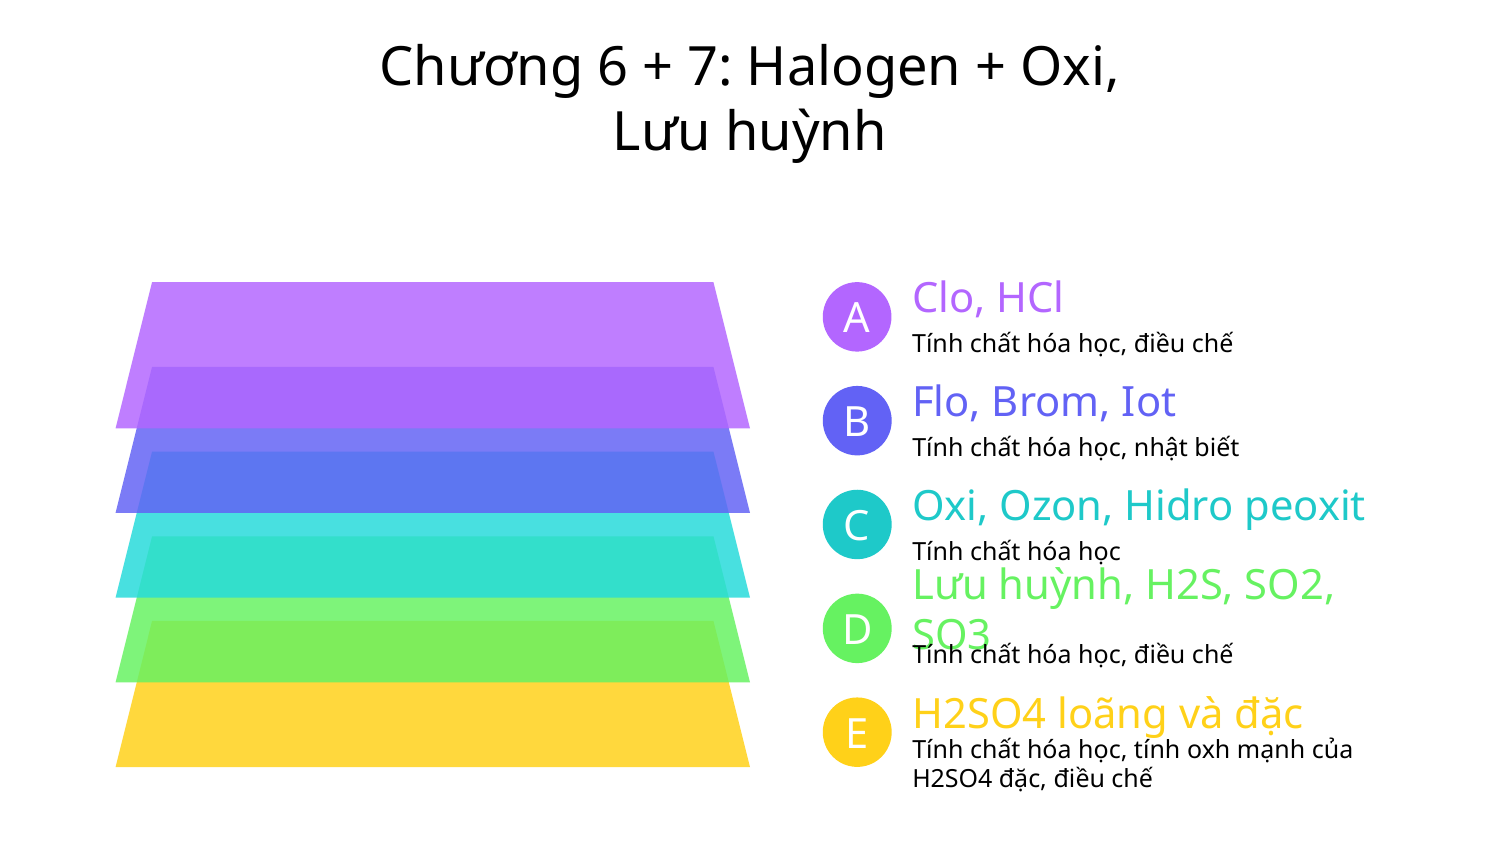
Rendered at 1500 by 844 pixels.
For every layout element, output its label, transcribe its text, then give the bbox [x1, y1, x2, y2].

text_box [822, 683, 1385, 784]
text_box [822, 475, 1385, 571]
title Chương 6 + 7: Halogen + Oxi, Lưu huỳnh [329, 49, 1171, 144]
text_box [822, 579, 1385, 675]
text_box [822, 268, 1385, 363]
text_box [822, 371, 1385, 467]
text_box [115, 281, 751, 768]
